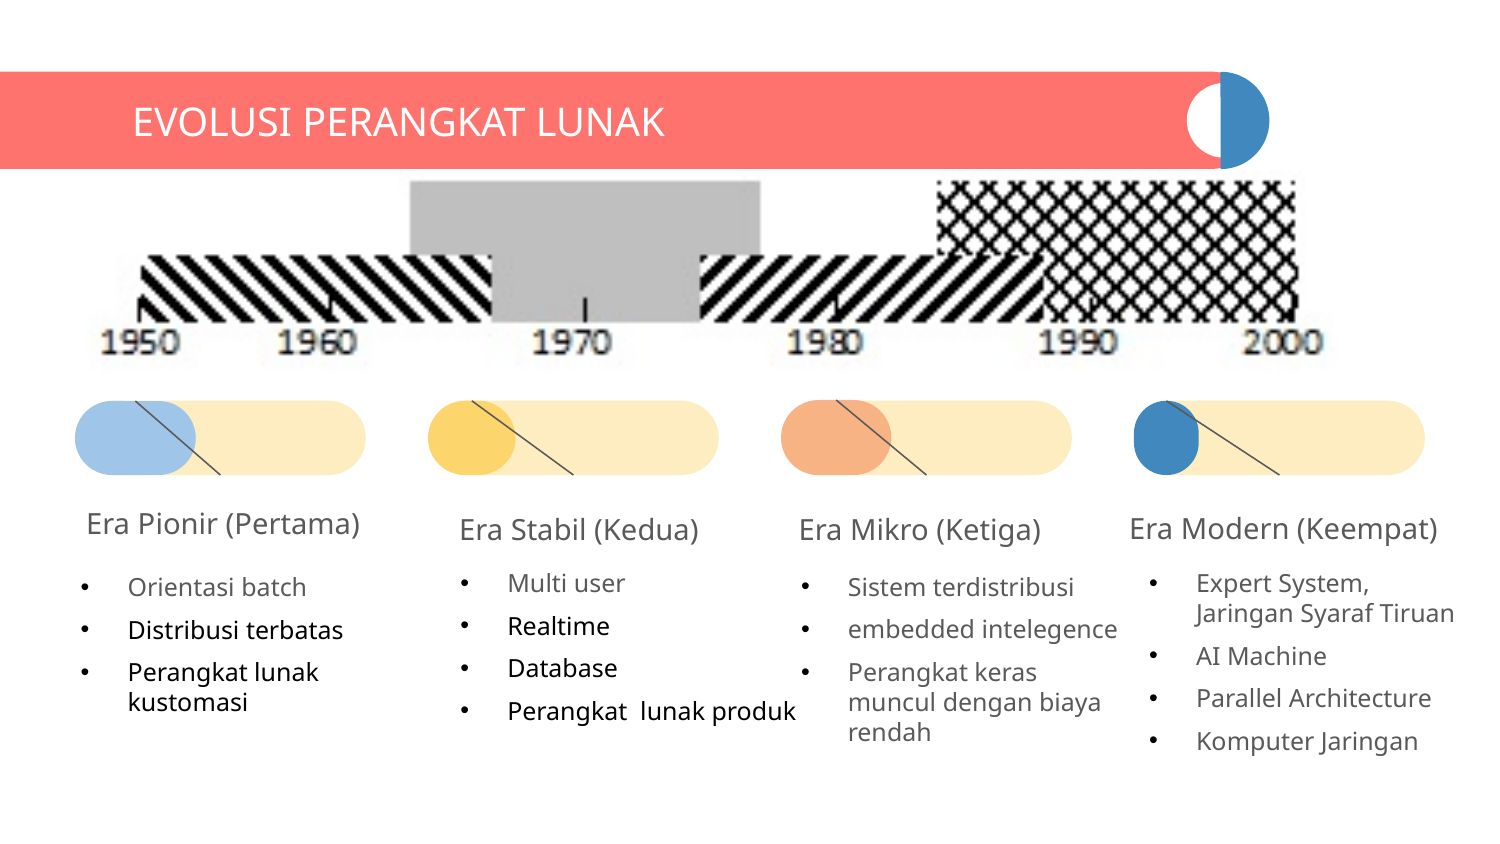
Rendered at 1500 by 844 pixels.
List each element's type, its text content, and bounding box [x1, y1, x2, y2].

text_box Sistem terdistribusi embedded intelegence Perangkat keras muncul dengan biaya rendah [786, 556, 1135, 690]
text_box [1133, 400, 1426, 476]
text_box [56, 400, 455, 690]
title EVOLUSI PERANGKAT LUNAK [116, 89, 1163, 152]
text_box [427, 400, 720, 476]
text_box Era Stabil (Kedua) [460, 495, 738, 552]
text_box Era Modern (Keempat) [1104, 495, 1470, 568]
text_box Era Mikro (Ketiga) [768, 495, 1079, 569]
text_box Expert System, Jaringan Syaraf Tiruan AI Machine Parallel Architecture Komputer Jaringan [1134, 552, 1483, 686]
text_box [780, 400, 1073, 476]
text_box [74, 400, 367, 476]
text_box Multi user Realtime Database Perangkat lunak produk [460, 552, 786, 686]
picture [18, 170, 1500, 392]
